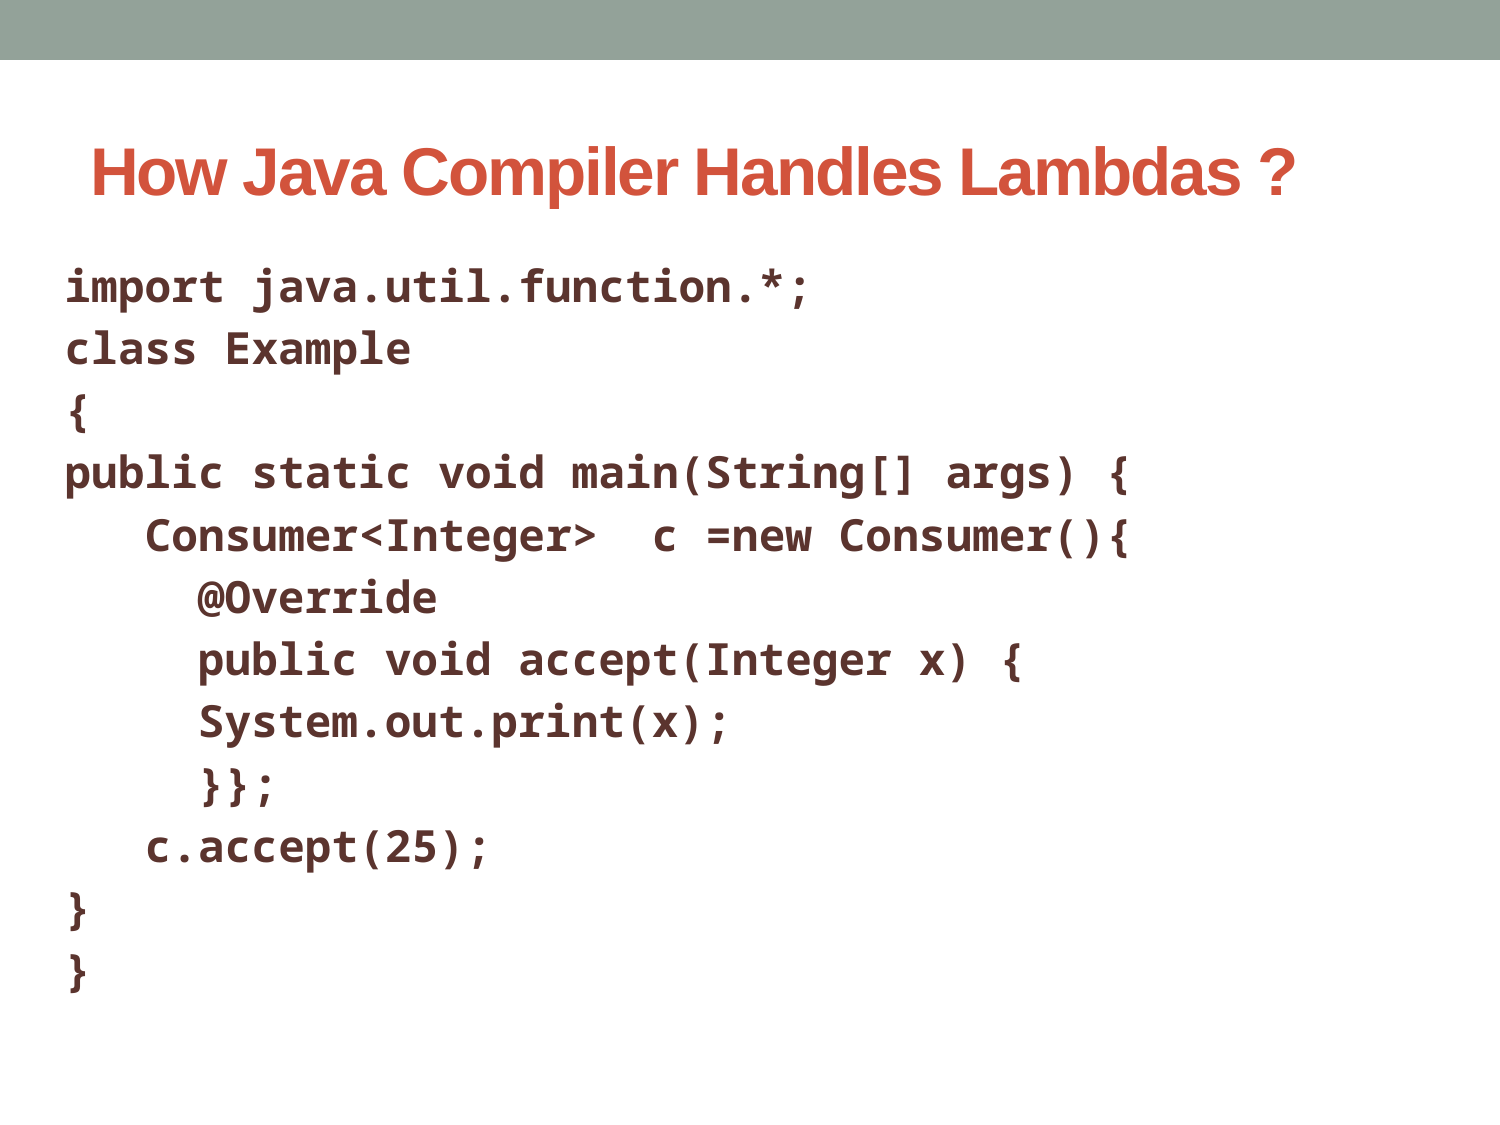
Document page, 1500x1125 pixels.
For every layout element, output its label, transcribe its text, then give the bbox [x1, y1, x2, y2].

title How Java Compiler Handles Lambdas ? [75, 87, 1425, 250]
list import java.util.function.*; class Example { public static void main(String[] args) { Consumer<Integer> c =new Consumer(){ @Override public void accept(Integer x) { System.out.print(x); }}; c.accept(25); } } [49, 250, 1445, 1047]
